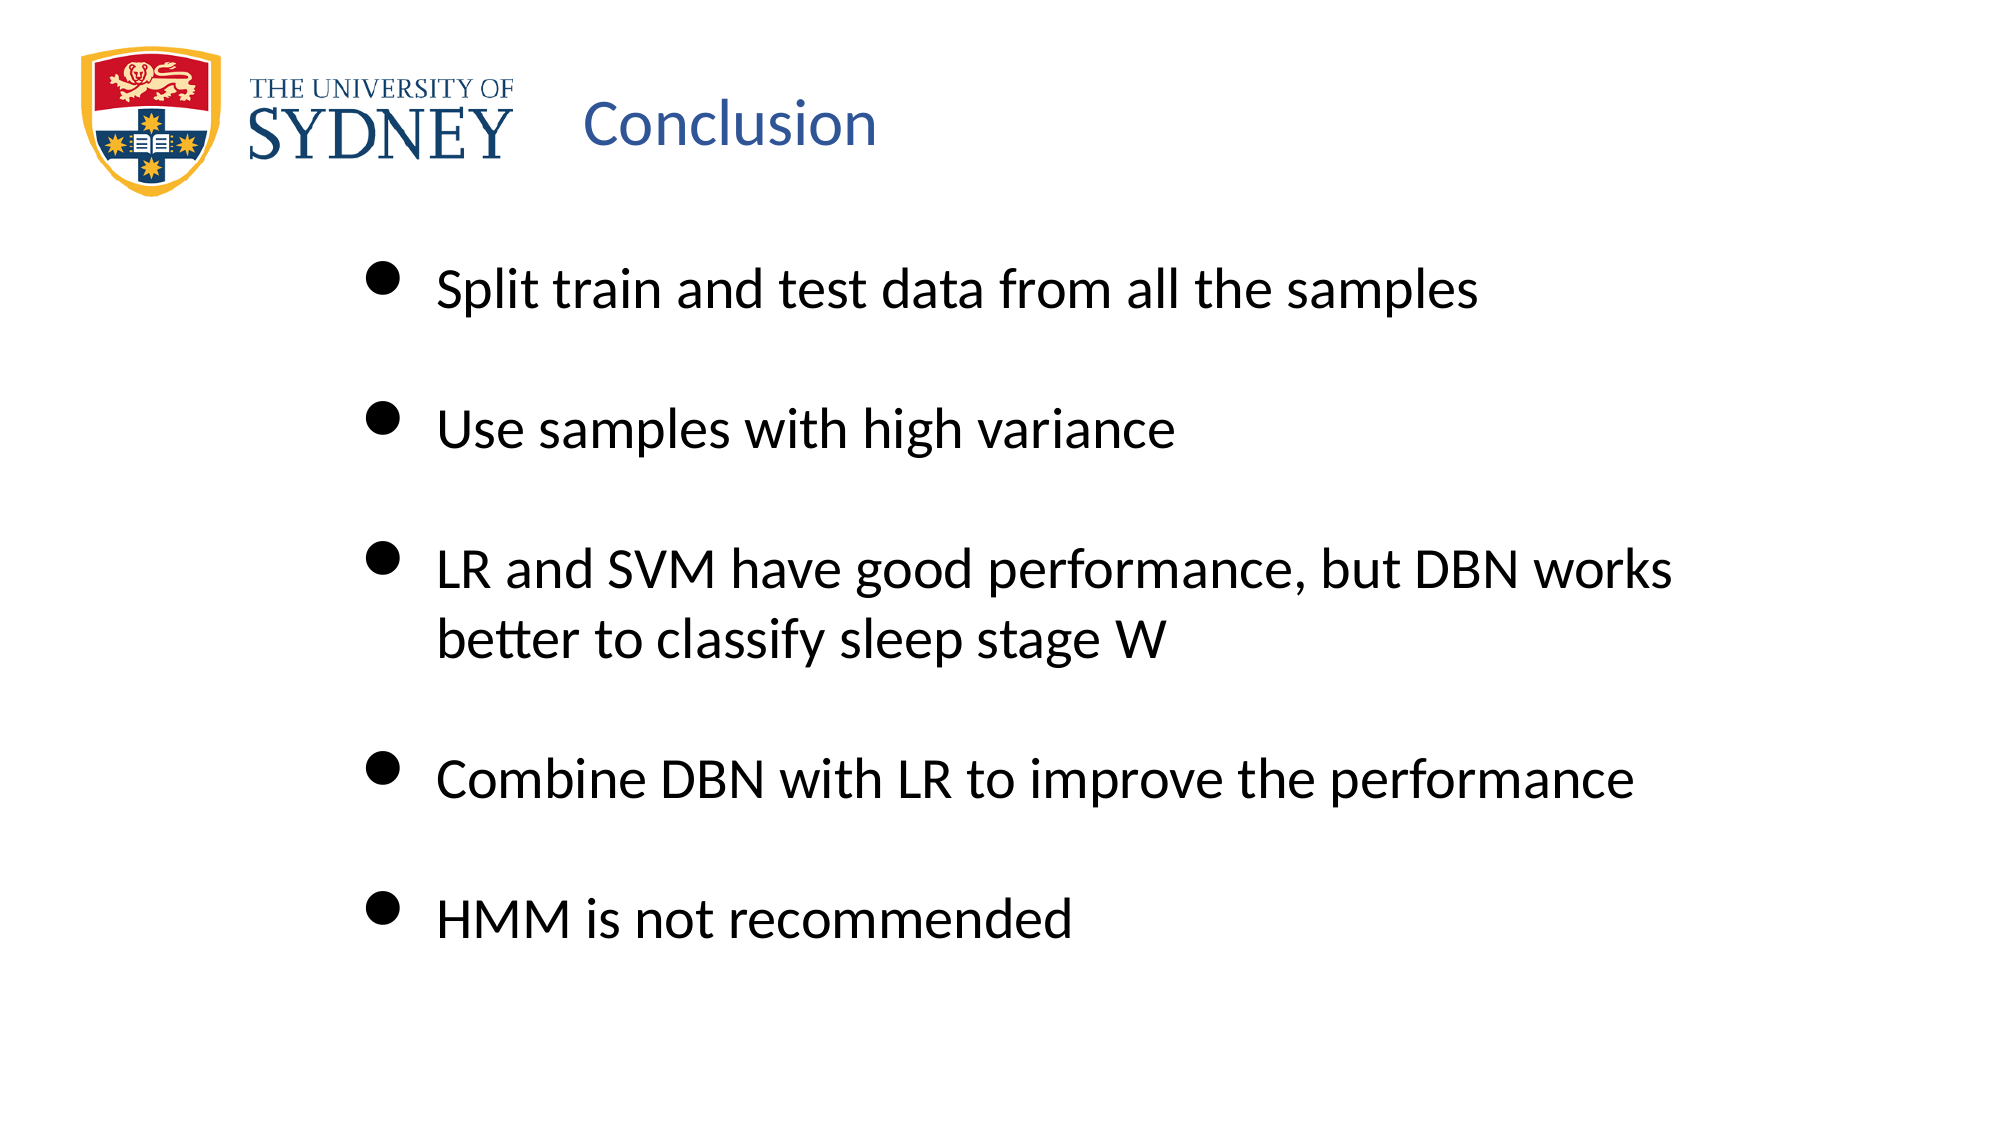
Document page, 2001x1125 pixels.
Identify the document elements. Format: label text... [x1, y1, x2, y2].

text_box Split train and test data from all the samples Use samples with high variance LR and SVM have good performance, but DBN works better to classify sleep stage W Combine DBN with LR to improve the performance HMM is not recommended [346, 243, 1784, 958]
picture [81, 46, 513, 197]
text_box Conclusion [568, 71, 1902, 167]
